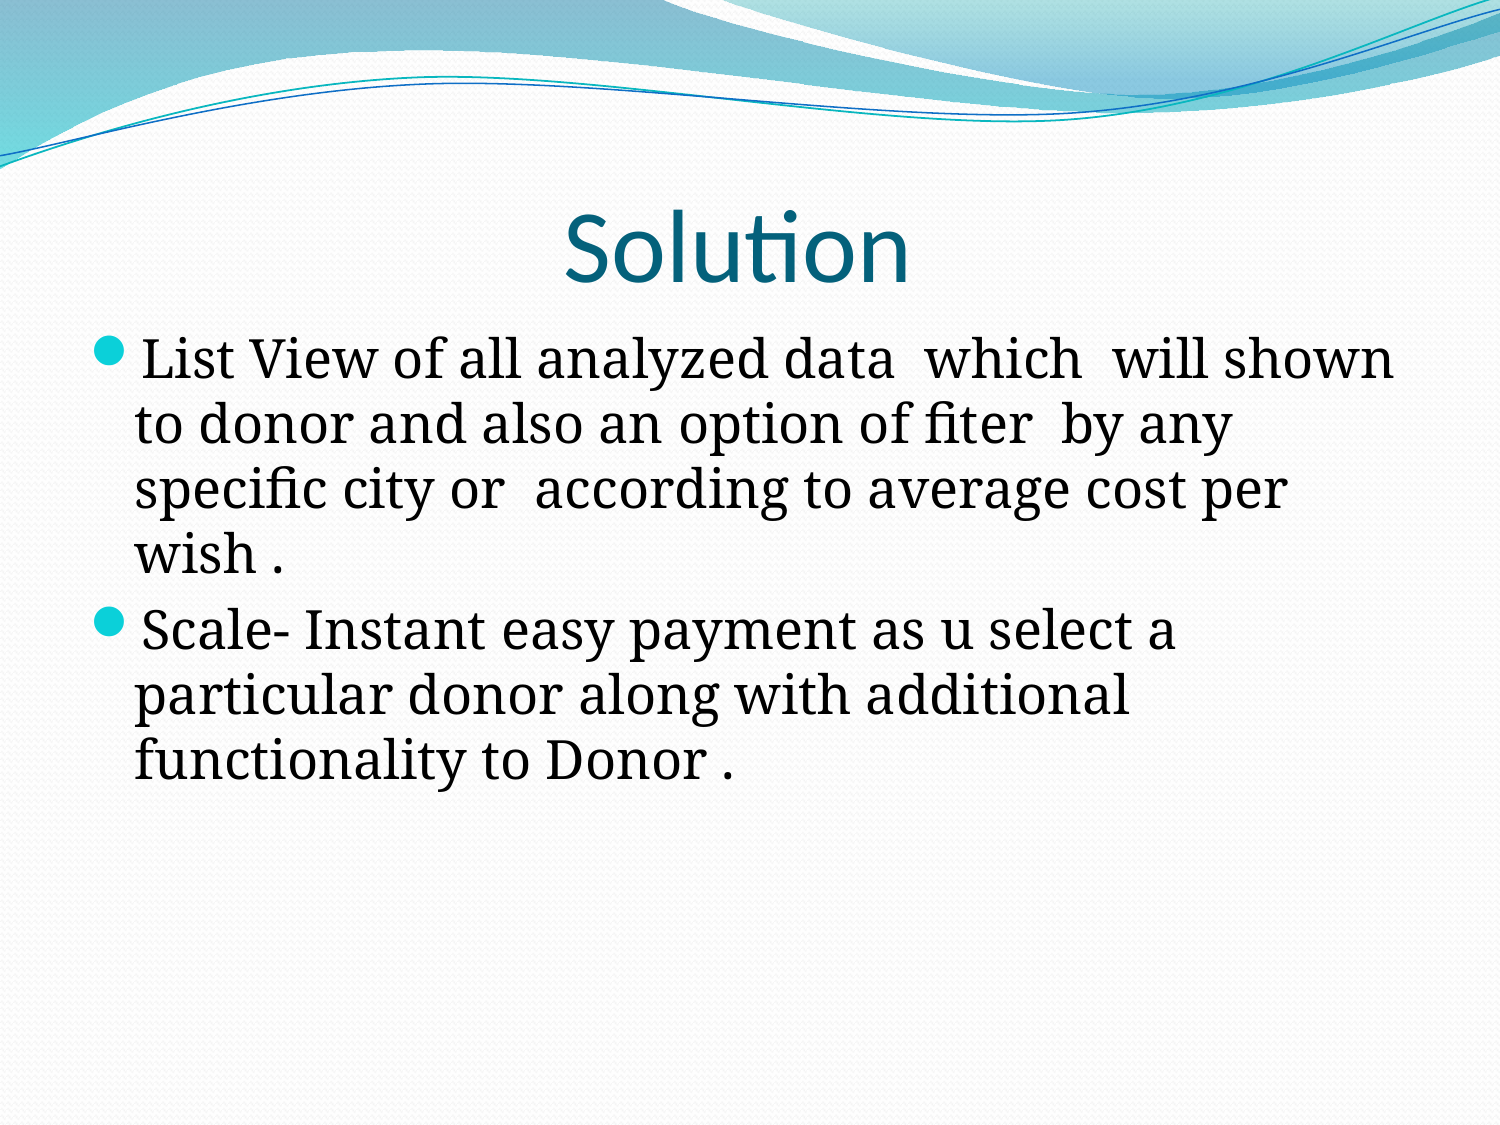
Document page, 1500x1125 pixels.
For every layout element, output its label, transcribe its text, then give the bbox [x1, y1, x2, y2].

title Solution [75, 115, 1425, 303]
list List View of all analyzed data which will shown to donor and also an option of fiter by any specific city or according to average cost per wish . Scale- Instant easy payment as u select a particular donor along with additional functionality to Donor . [75, 317, 1425, 1038]
